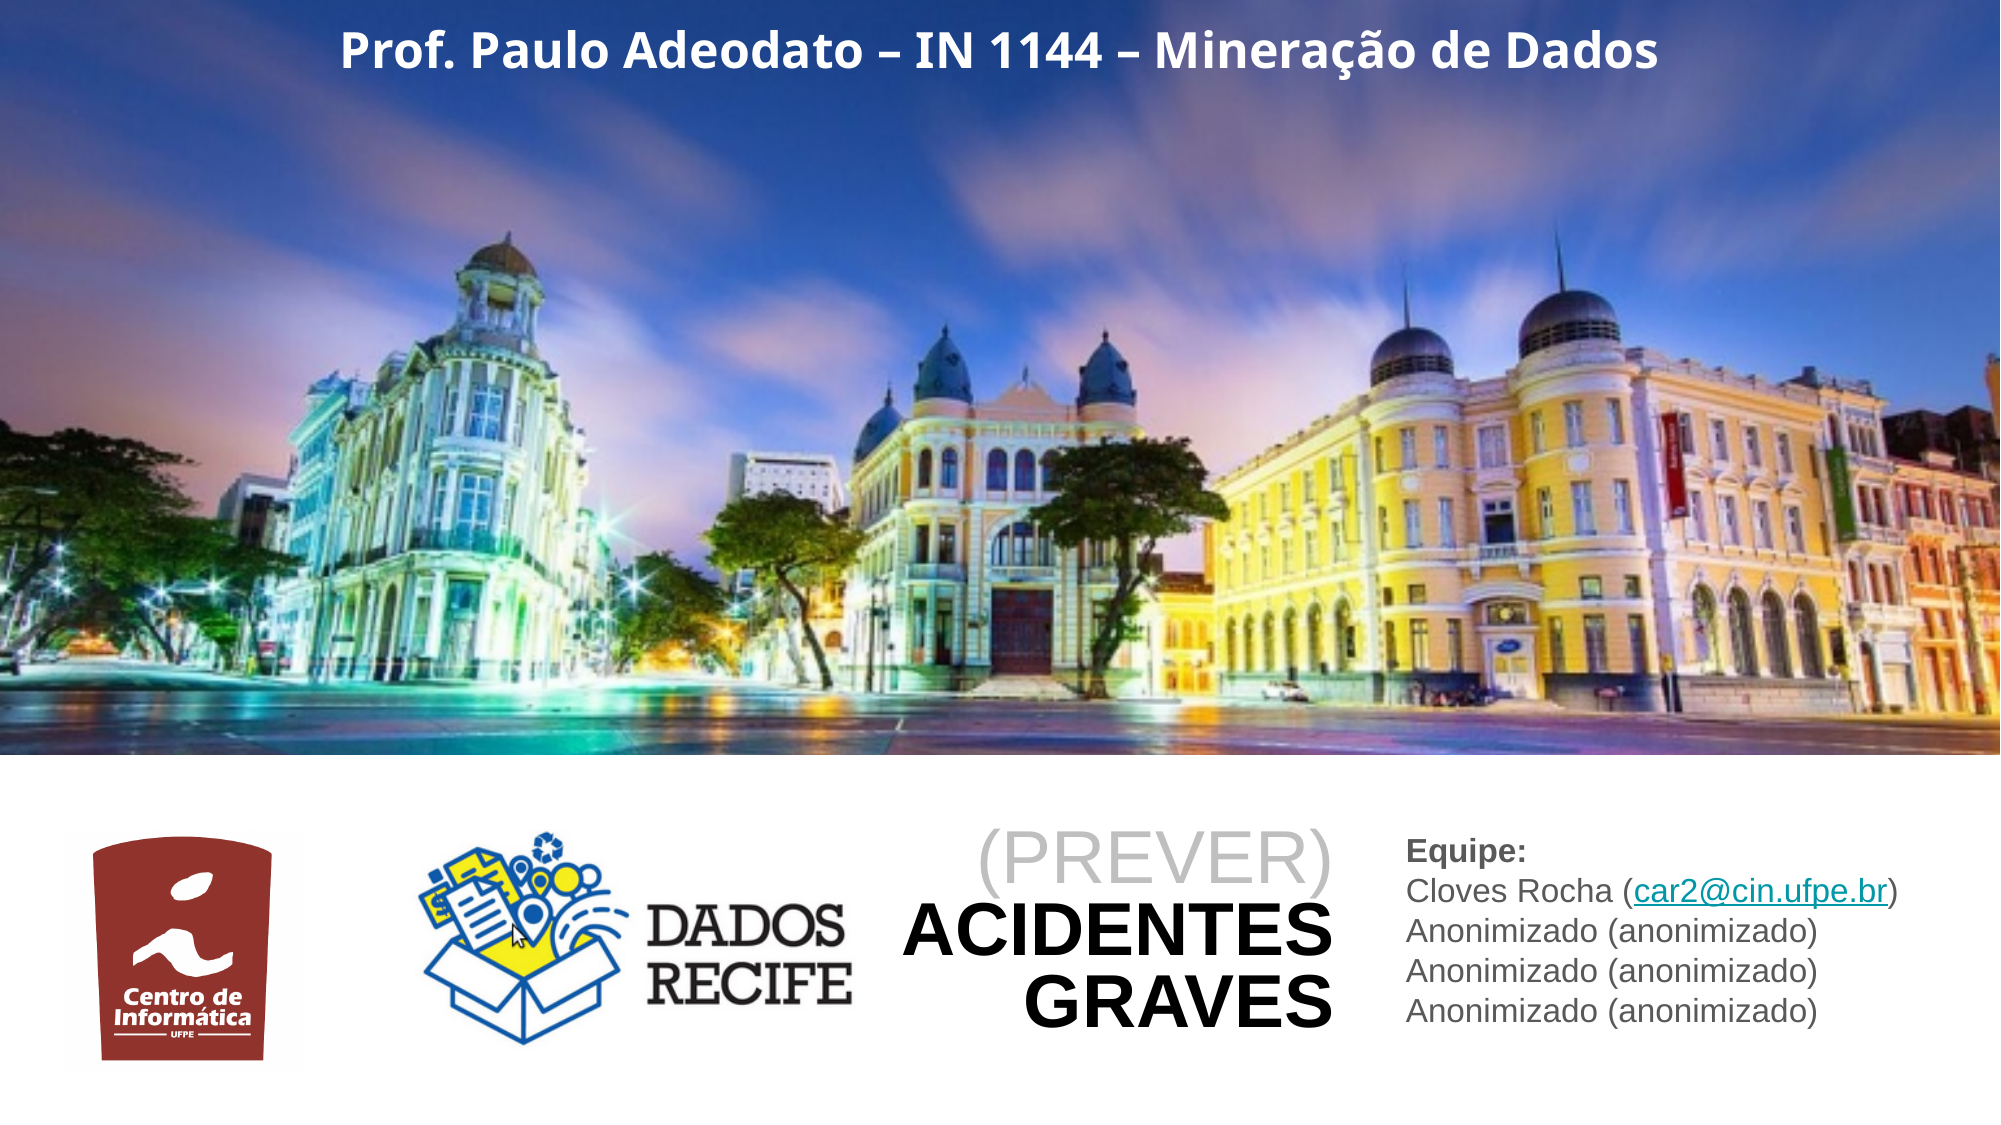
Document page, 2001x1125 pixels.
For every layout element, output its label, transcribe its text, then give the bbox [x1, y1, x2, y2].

subtitle Equipe: Cloves Rocha (car2@cin.ufpe.br) Anonimizado (anonimizado) Anonimizado (anonimizado) Anonimizado (anonimizado) [1390, 844, 1932, 1019]
title (PREVER) ACIDENTES GRAVES [809, 813, 1350, 1054]
picture [62, 829, 303, 1070]
picture [0, 0, 2000, 755]
picture [397, 829, 870, 1061]
